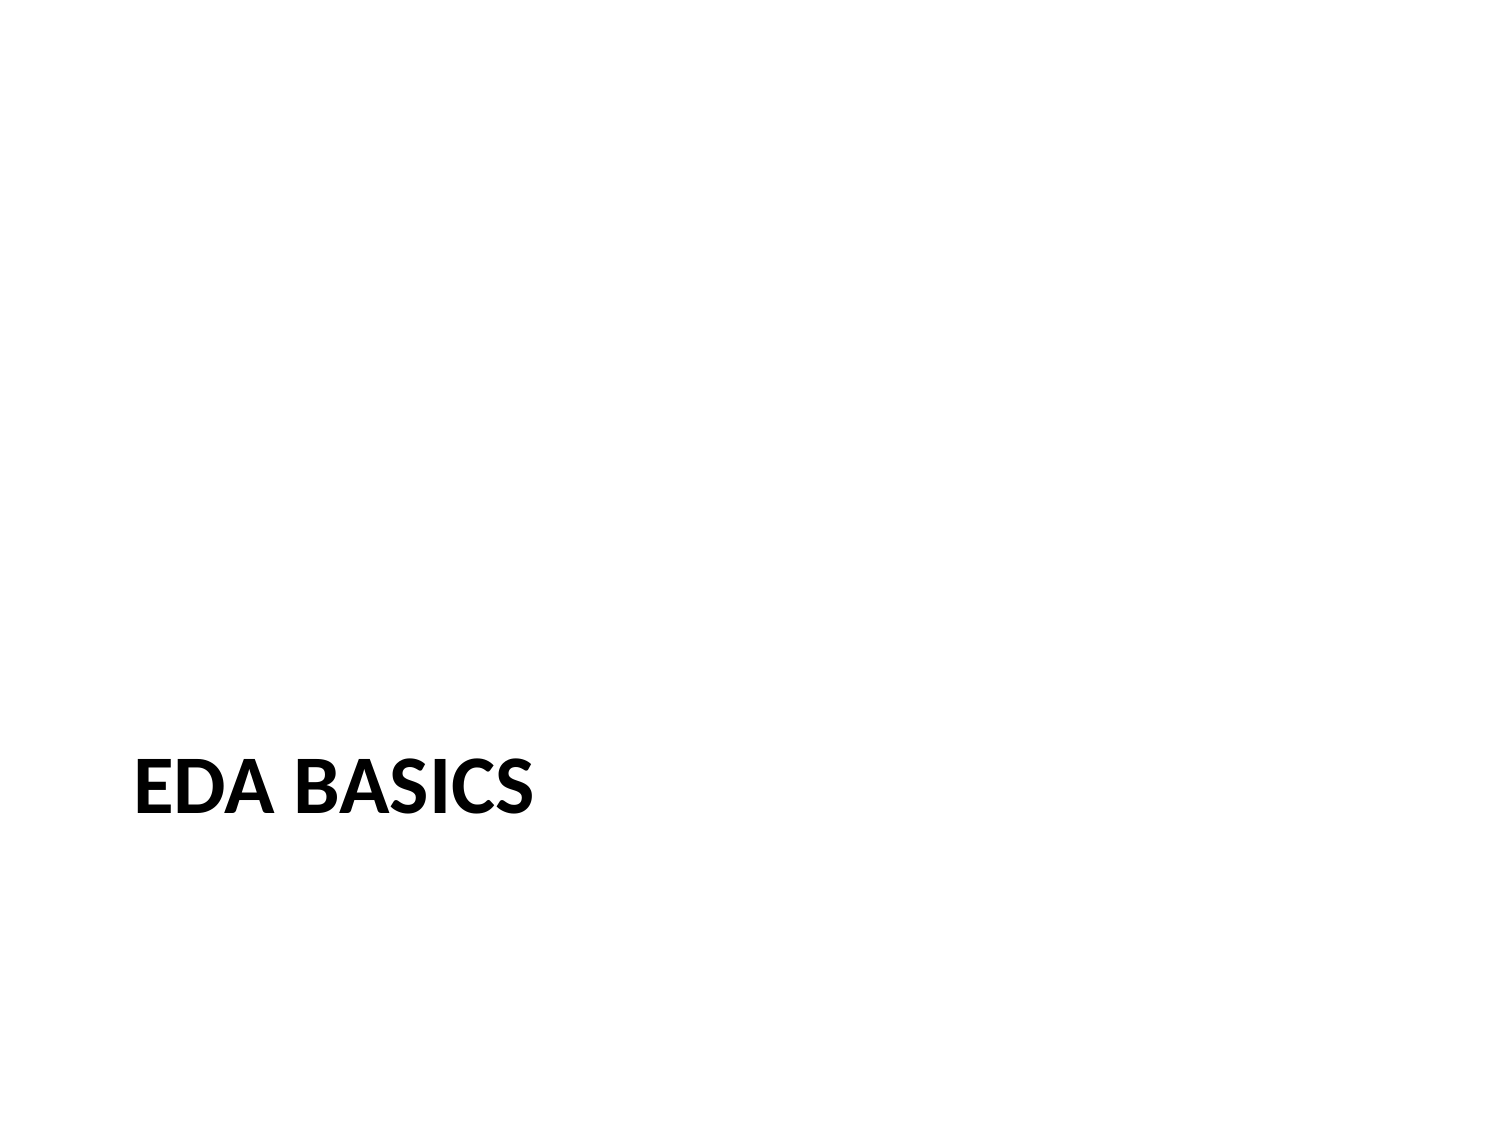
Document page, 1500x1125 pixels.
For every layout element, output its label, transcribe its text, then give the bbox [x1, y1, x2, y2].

title EDA BASICS [118, 722, 1394, 947]
